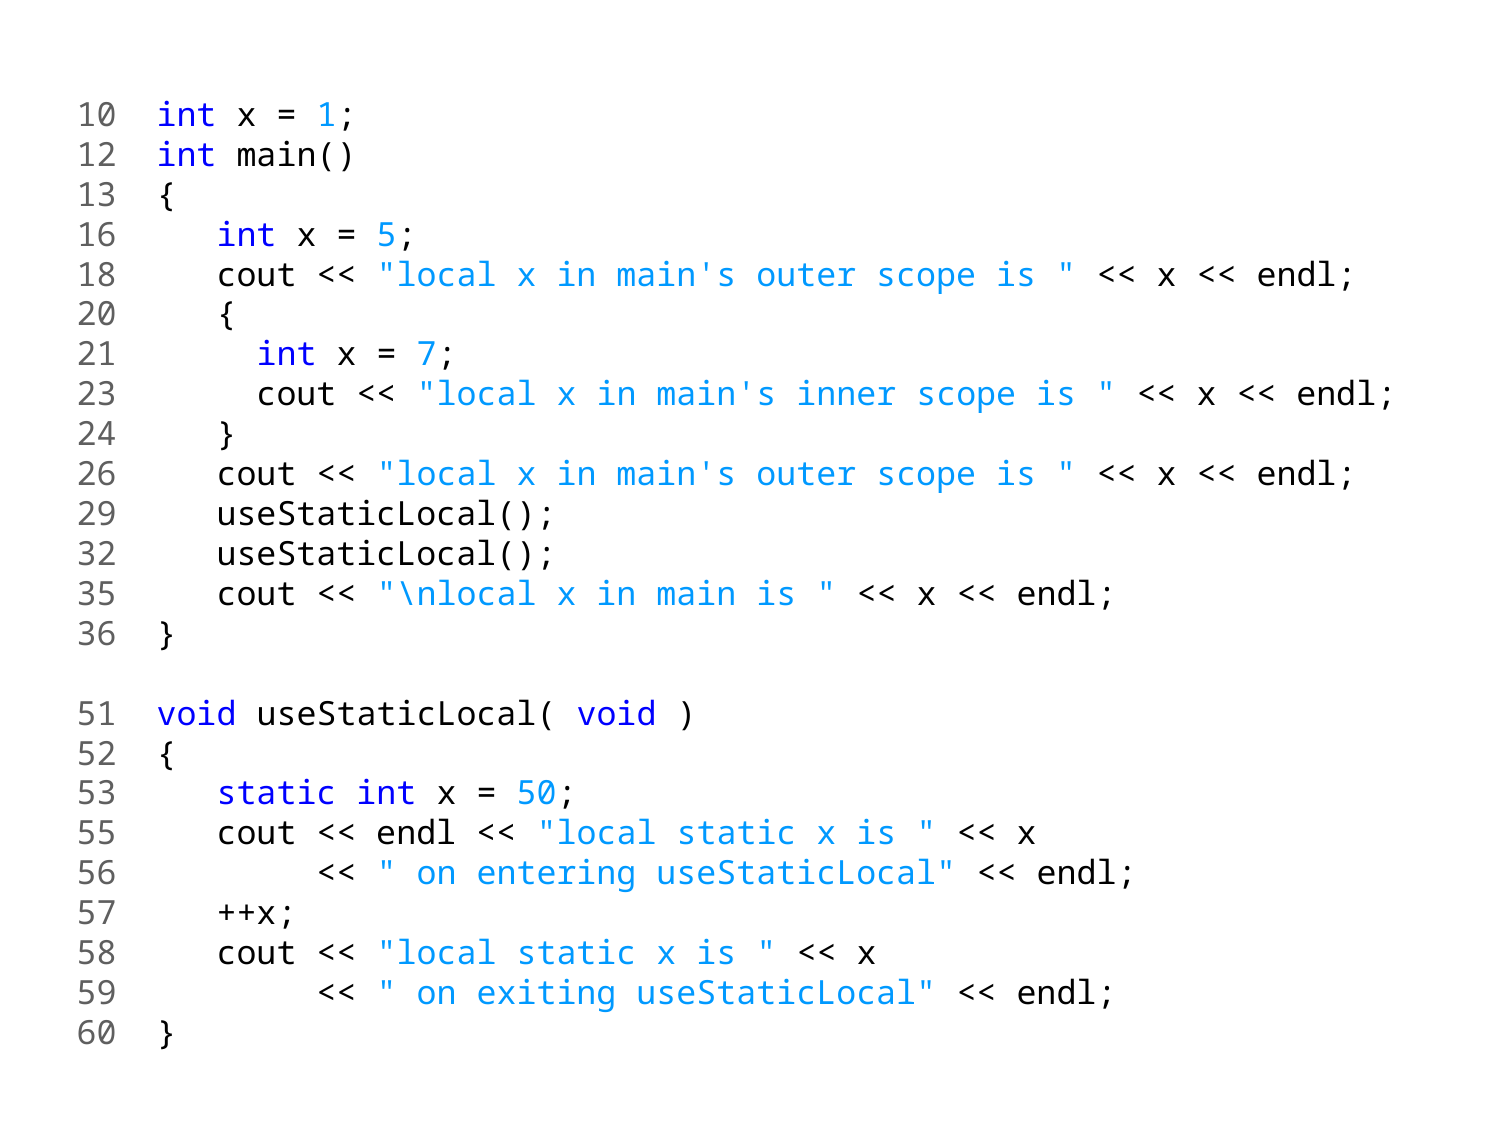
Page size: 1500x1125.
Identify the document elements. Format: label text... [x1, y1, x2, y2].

list 10 int x = 1; 12 int main() 13 { 16 int x = 5; 18 cout << "local x in main's outer scope is " << x << endl; 20 { 21 int x = 7; 23 cout << "local x in main's inner scope is " << x << endl; 24 } 26 cout << "local x in main's outer scope is " << x << endl; 29 useStaticLocal(); 32 useStaticLocal(); 35 cout << "\nlocal x in main is " << x << endl; 36 } 51 void useStaticLocal( void ) 52 { 53 static int x = 50; 55 cout << endl << "local static x is " << x 56 << " on entering useStaticLocal" << endl; 57 ++x; 58 cout << "local static x is " << x 59 << " on exiting useStaticLocal" << endl; 60 } [64, 89, 1436, 1059]
